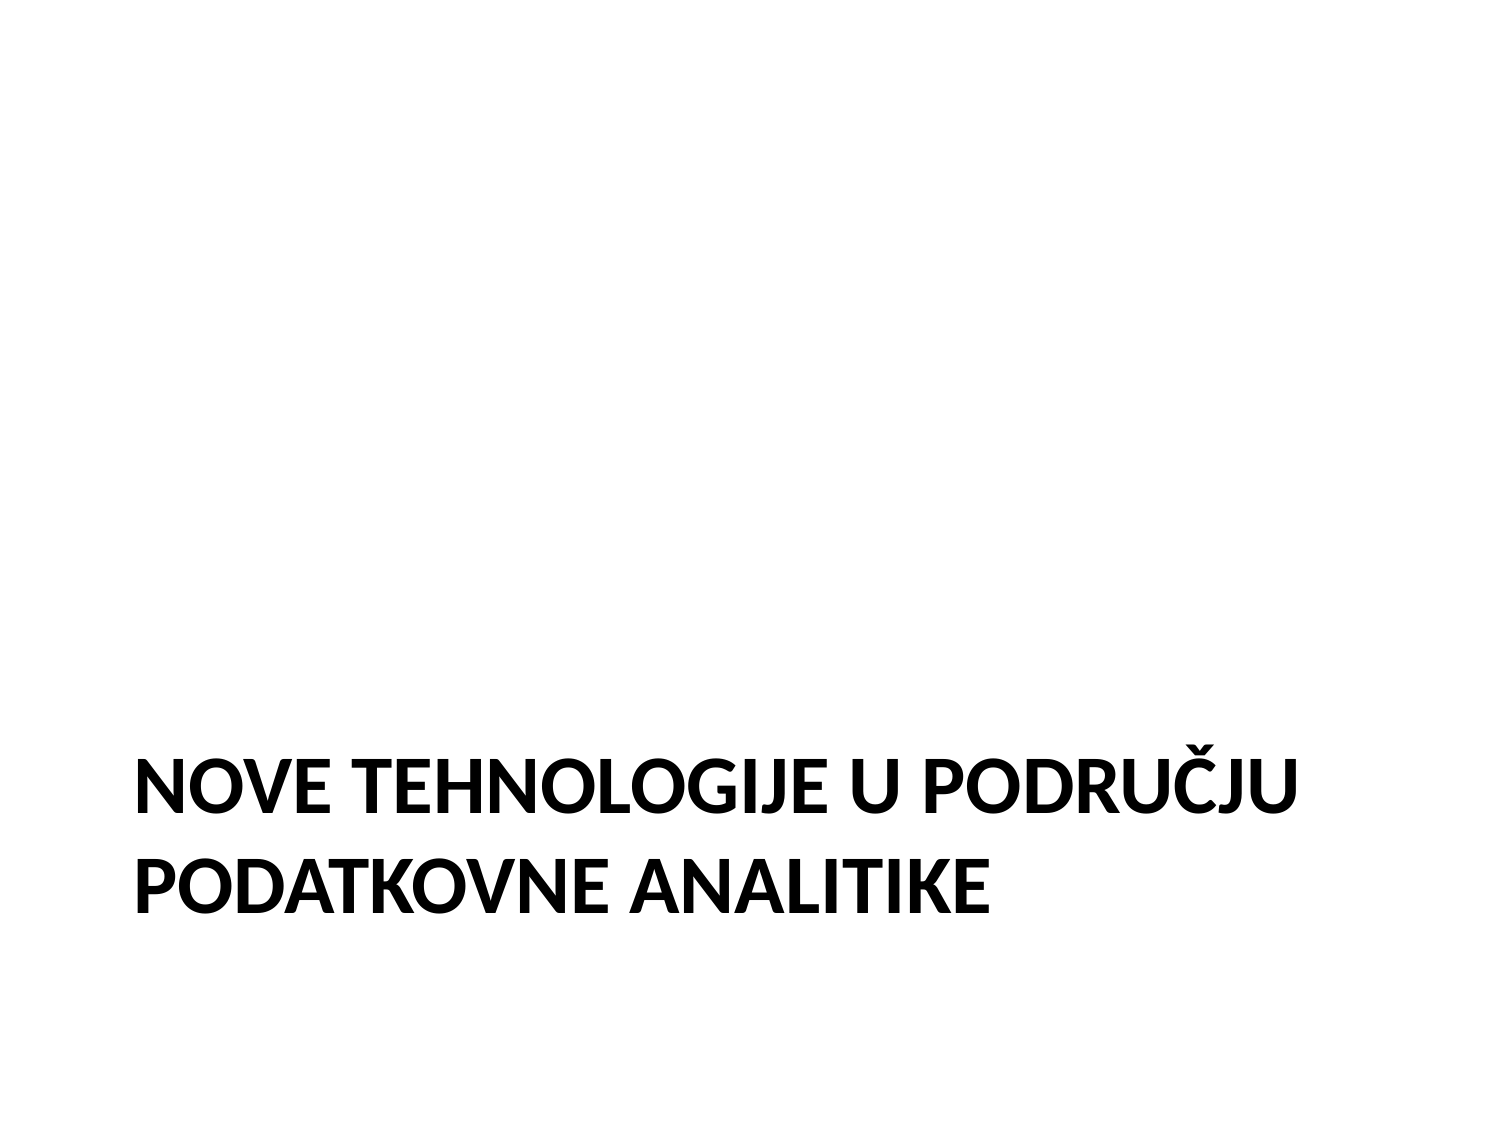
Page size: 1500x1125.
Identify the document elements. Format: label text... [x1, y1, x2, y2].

title NOVE TEHNOLOGIJE U PODRUČJU PODATKOVNE ANALITIKE [118, 722, 1394, 947]
